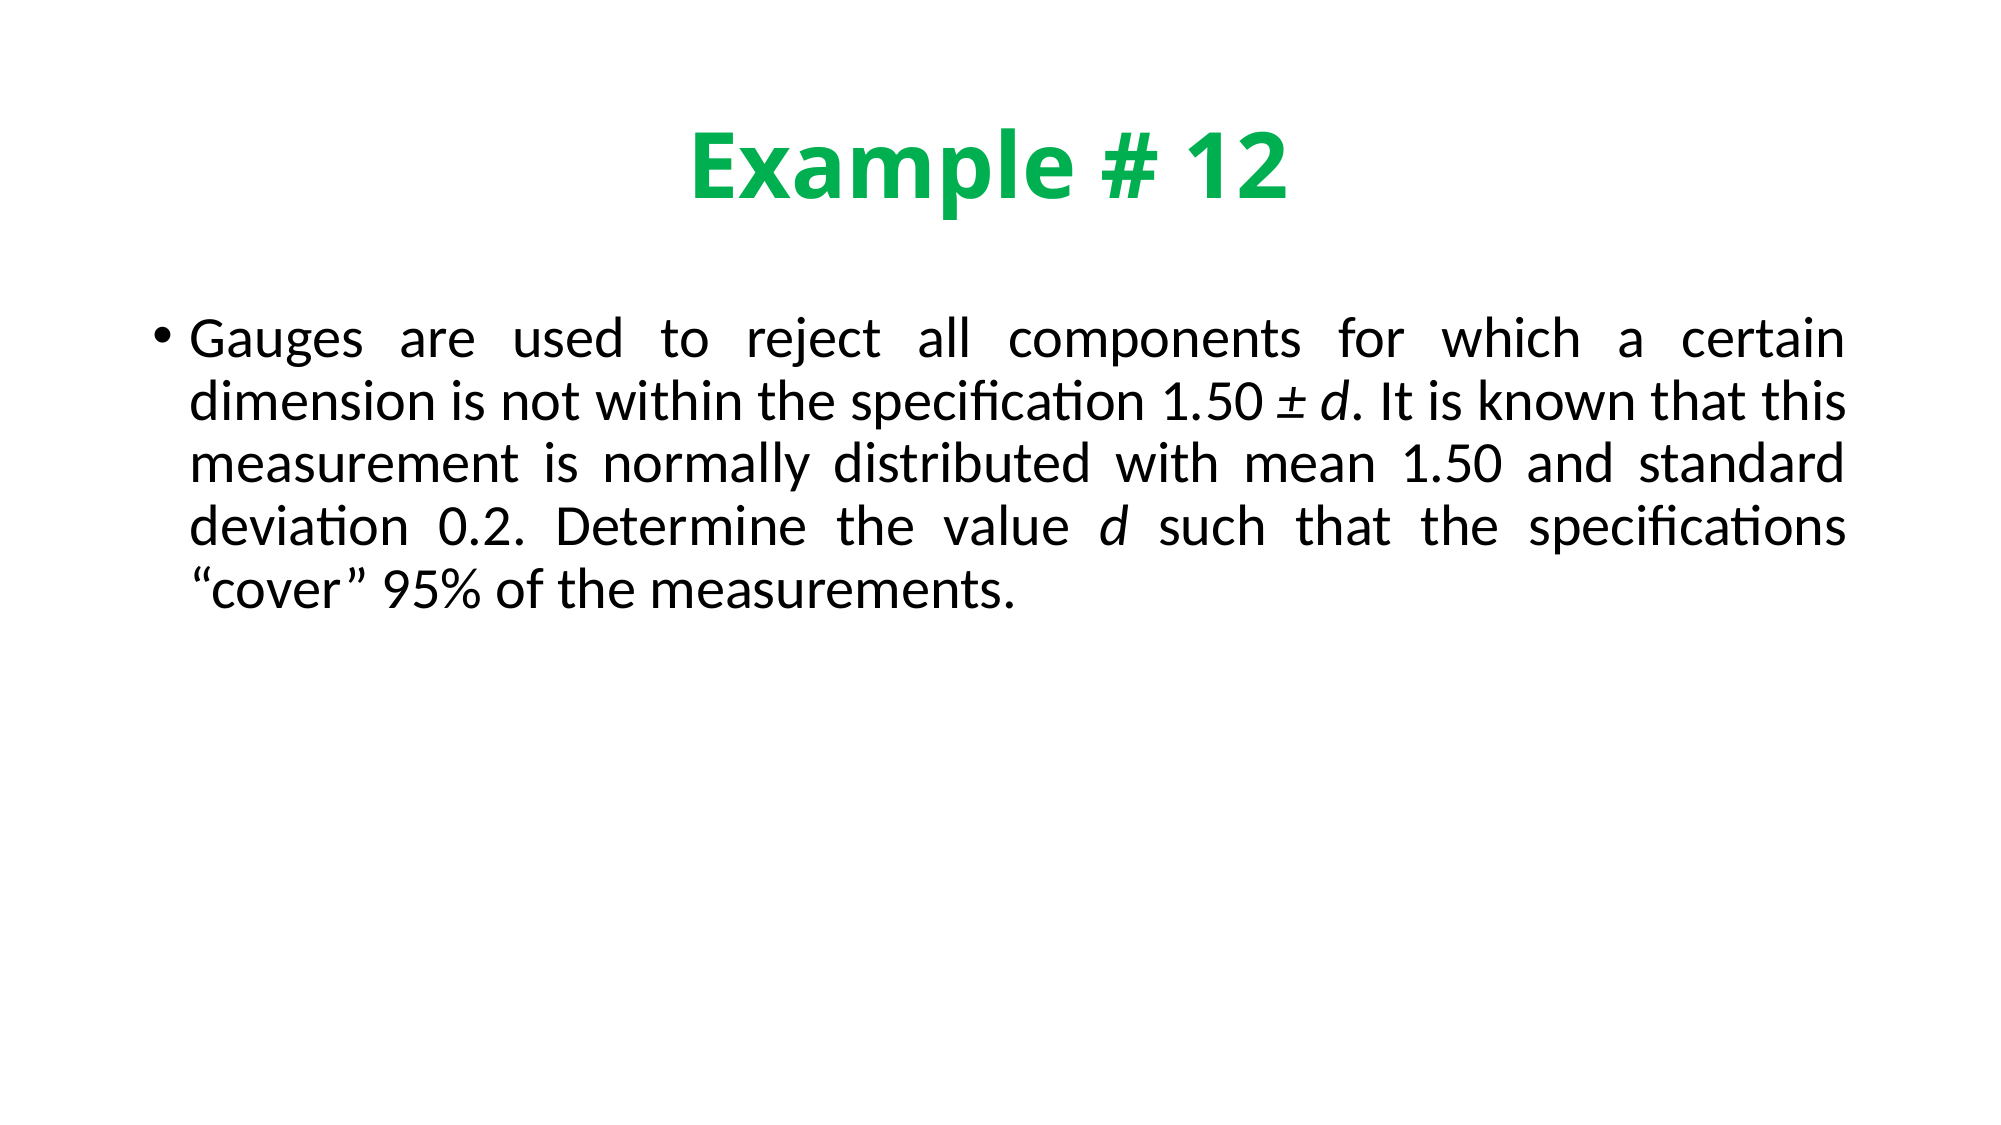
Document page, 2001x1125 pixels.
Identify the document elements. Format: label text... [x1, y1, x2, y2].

list Gauges are used to reject all components for which a certain dimension is not within the specification 1.50 ± d. It is known that this measurement is normally distributed with mean 1.50 and standard deviation 0.2. Determine the value d such that the specifications “cover” 95% of the measurements. [137, 299, 1863, 1014]
title Example # 12 [137, 59, 1863, 278]
